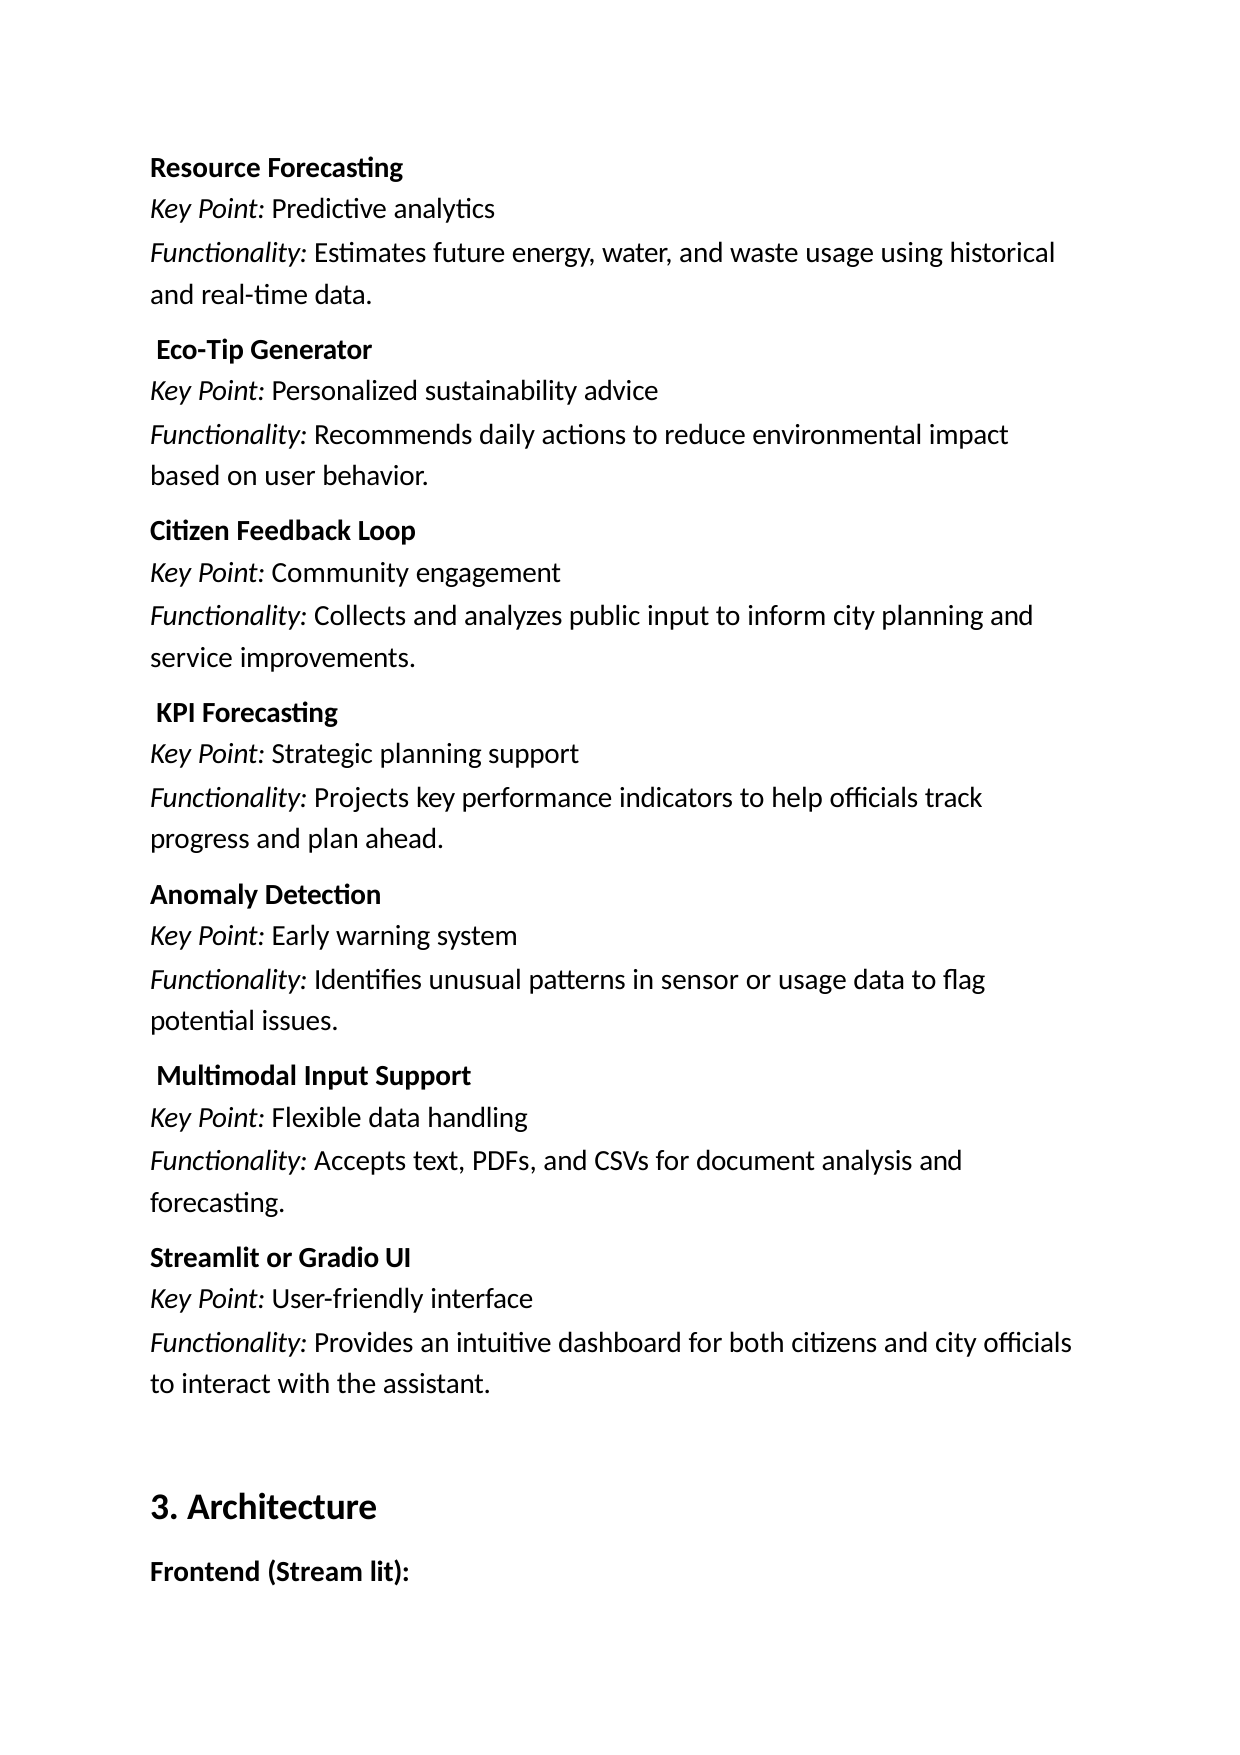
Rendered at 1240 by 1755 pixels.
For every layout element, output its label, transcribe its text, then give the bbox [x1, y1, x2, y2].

text_box Resource Forecasting Key Point: Predictive analytics Functionality: Estimates future energy, water, and waste usage using historical and real-time data. Eco-Tip Generator Key Point: Personalized sustainability advice Functionality: Recommends daily actions to reduce environmental impact based on user behavior. Citizen Feedback Loop Key Point: Community engagement Functionality: Collects and analyzes public input to inform city planning and service improvements. KPI Forecasting Key Point: Strategic planning support Functionality: Projects key performance indicators to help officials track progress and plan ahead. Anomaly Detection Key Point: Early warning system Functionality: Identifies unusual patterns in sensor or usage data to flag potential issues. Multimodal Input Support Key Point: Flexible data handling Functionality: Accepts text, PDFs, and CSVs for document analysis and forecasting. Streamlit or Gradio UI Key Point: User-friendly interface Functionality: Provides an intuitive dashboard for both citizens and city officials to interact with the assistant. 3. Architecture Frontend (Stream lit): [147, 140, 1086, 1588]
